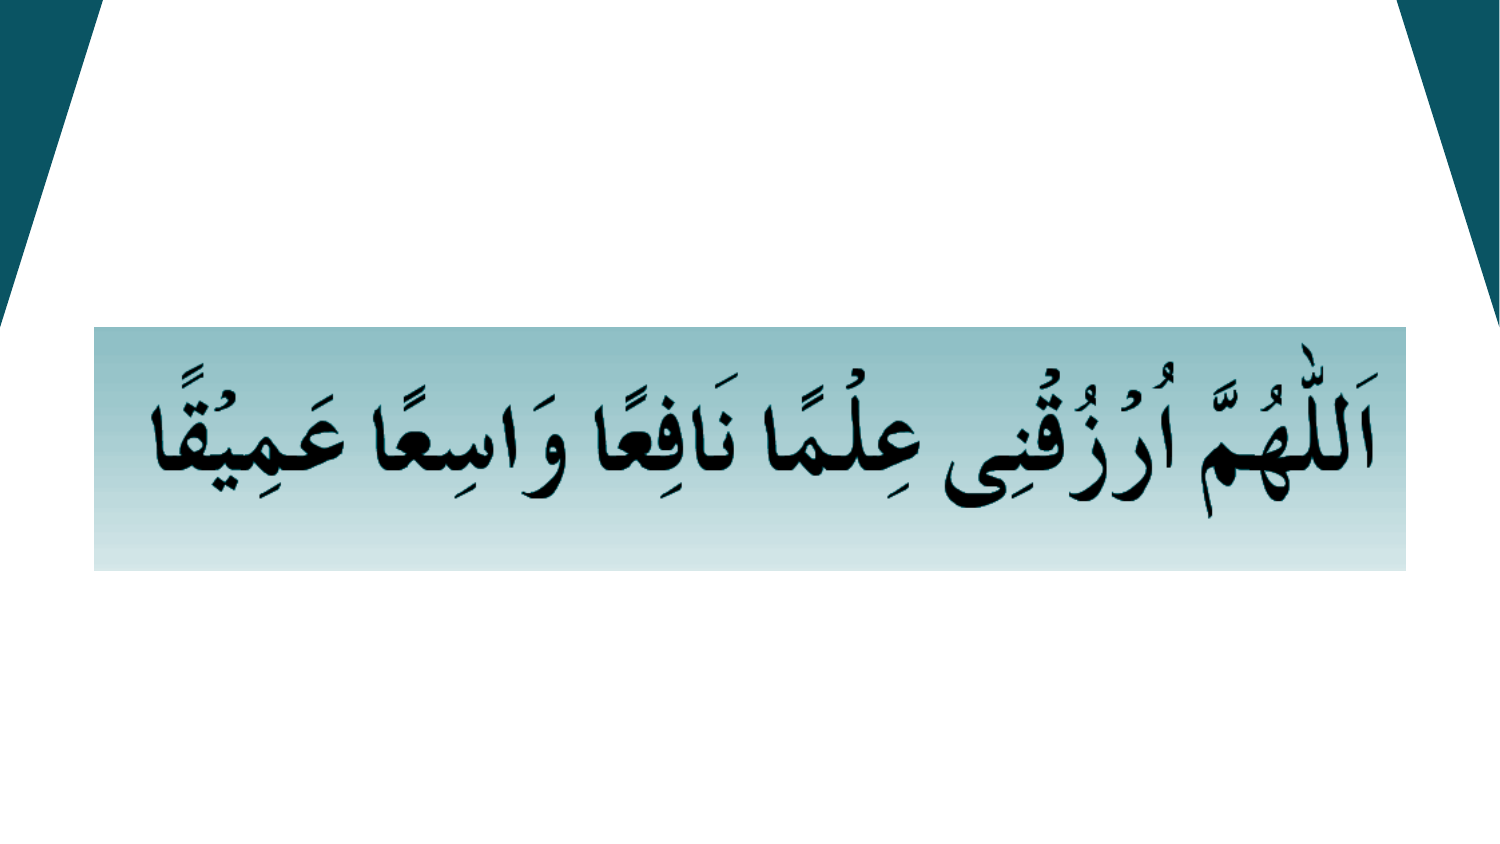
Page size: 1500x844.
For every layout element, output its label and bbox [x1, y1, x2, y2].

text_box [1396, 0, 1500, 328]
text_box [0, 0, 103, 328]
picture [94, 327, 1406, 571]
